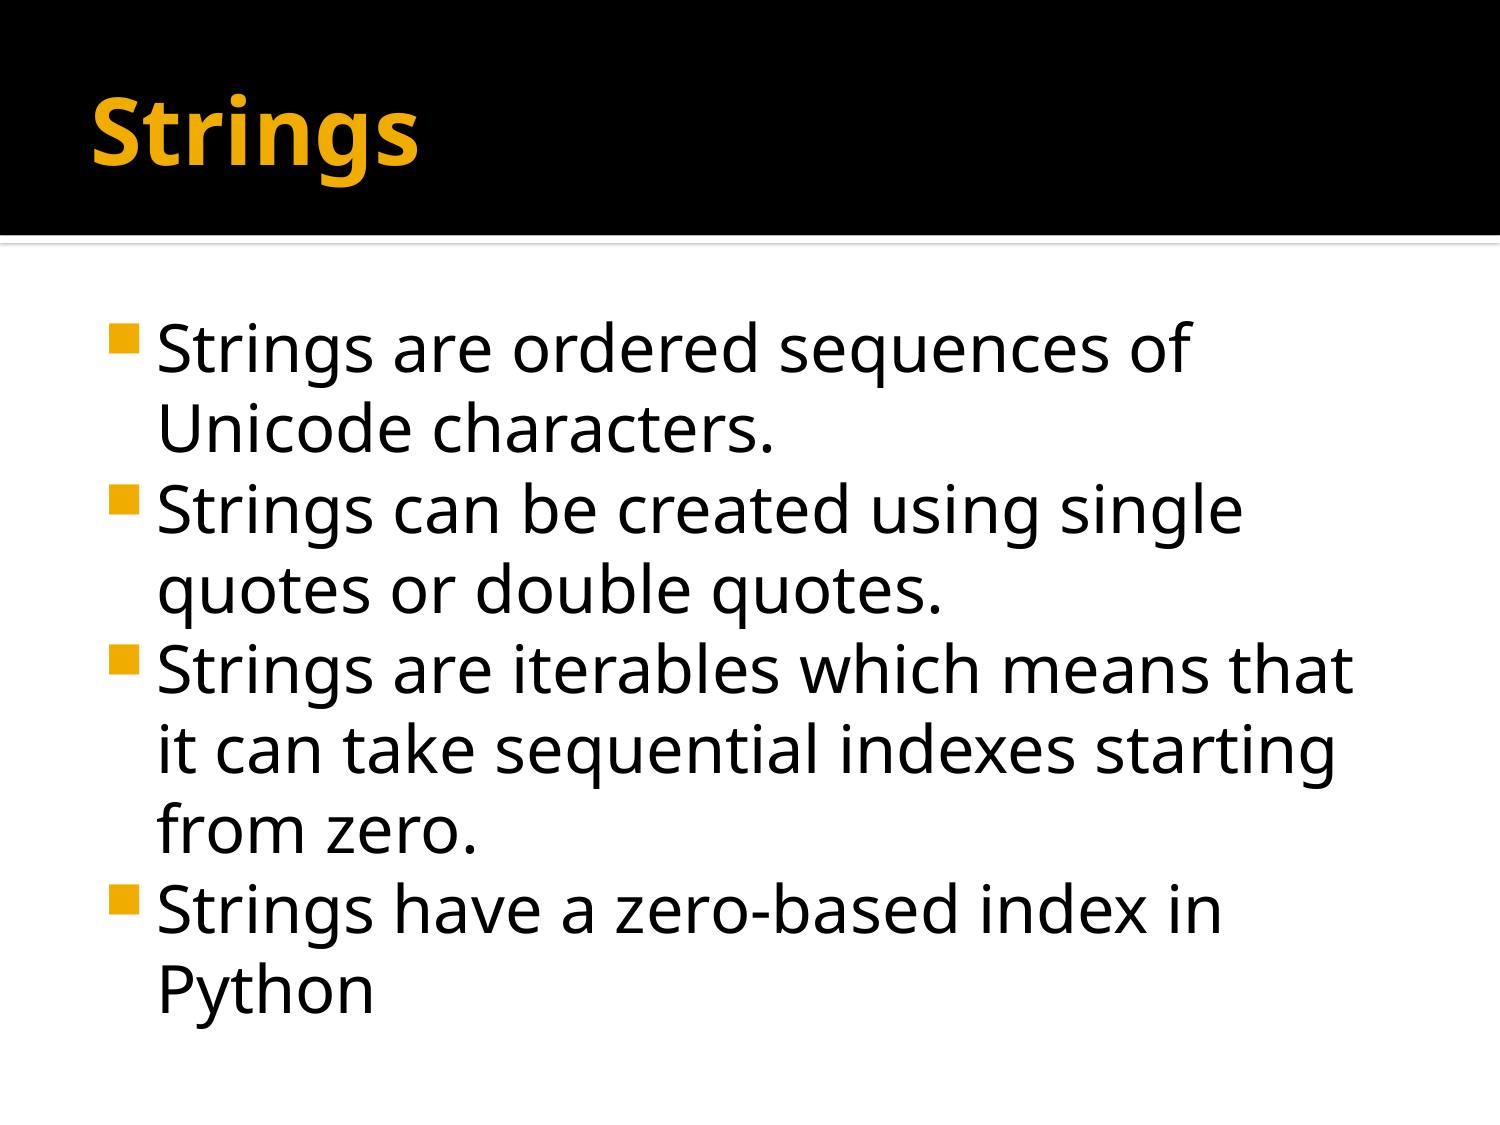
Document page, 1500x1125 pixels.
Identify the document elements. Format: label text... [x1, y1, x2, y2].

title Strings [75, 25, 1425, 231]
list Strings are ordered sequences of Unicode characters. Strings can be created using single quotes or double quotes. Strings are iterables which means that it can take sequential indexes starting from zero. Strings have a zero-based index in Python [75, 291, 1425, 1050]
